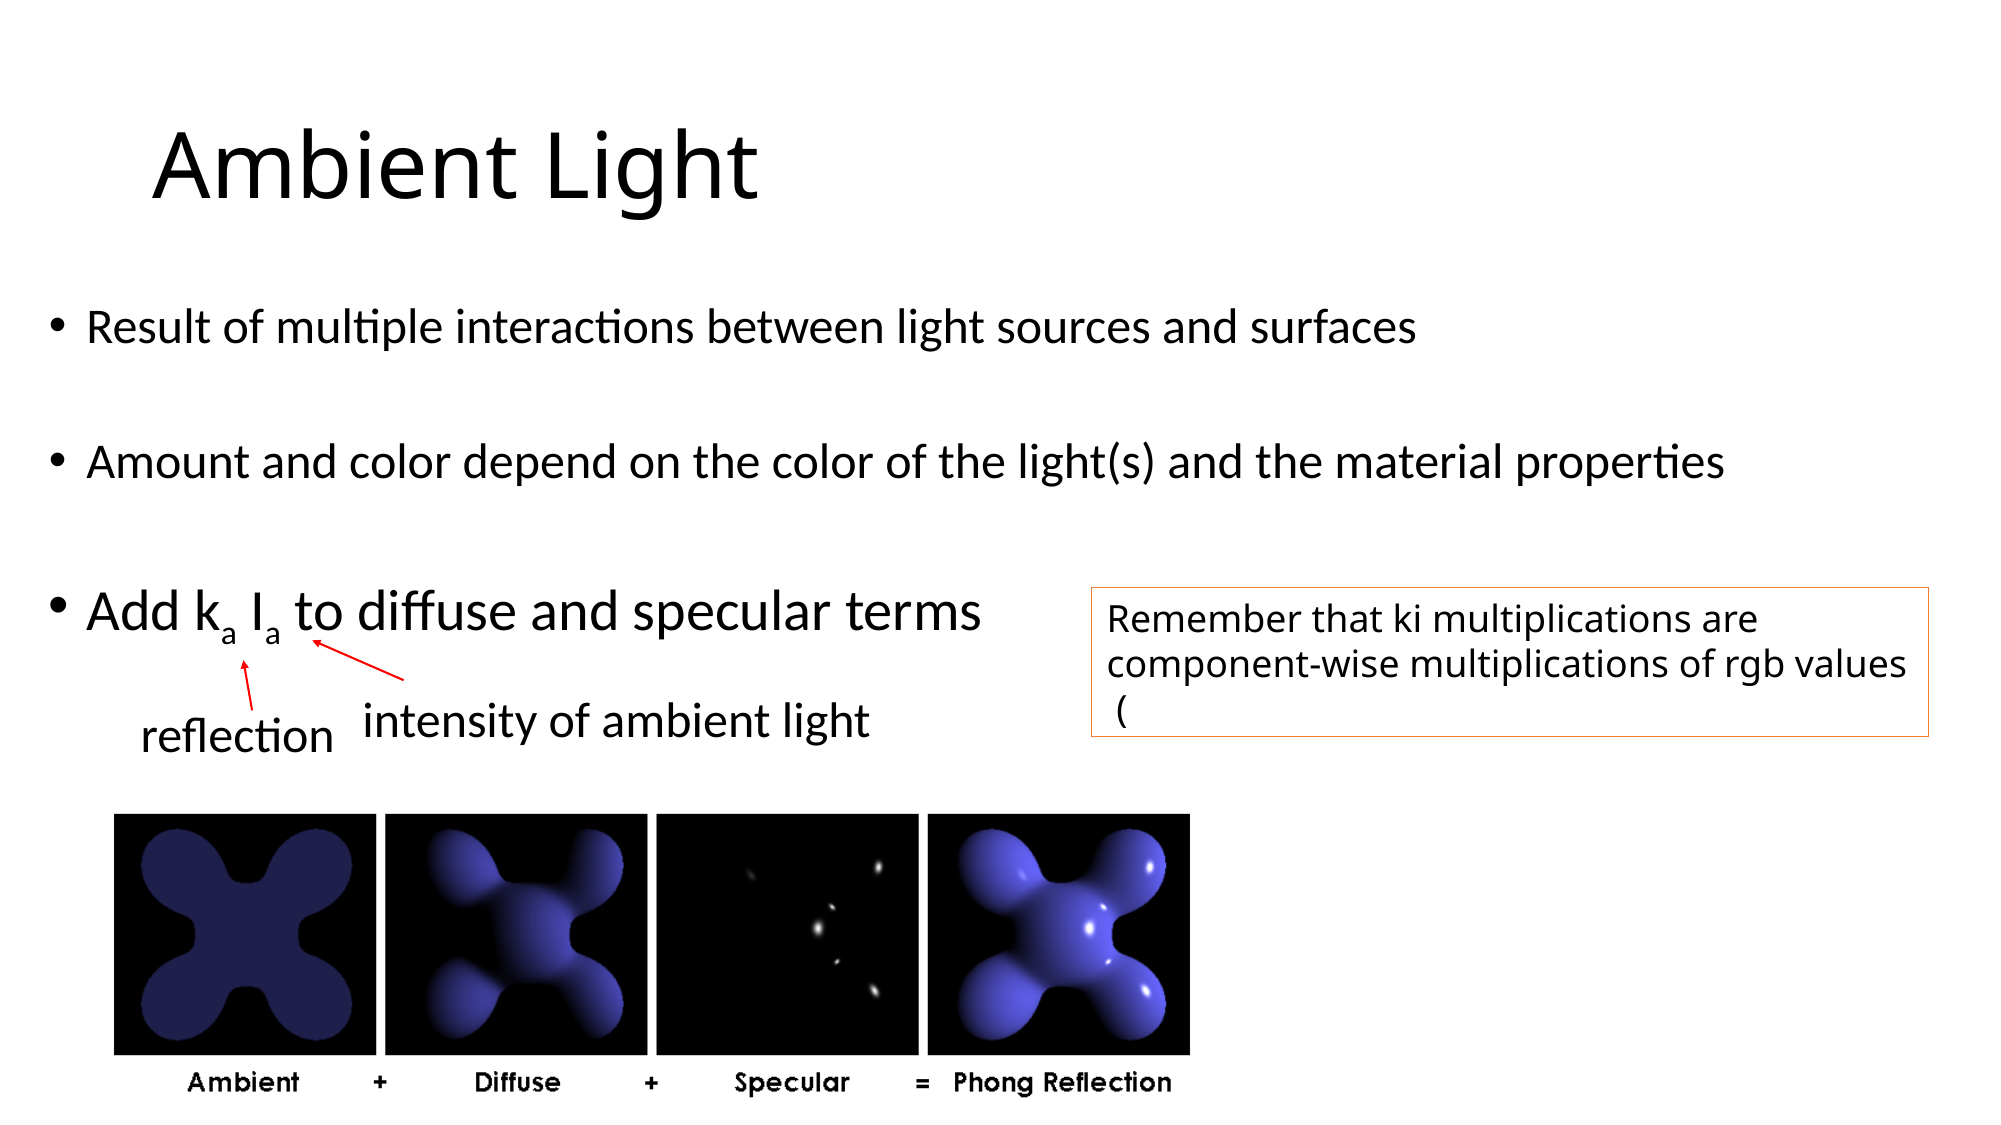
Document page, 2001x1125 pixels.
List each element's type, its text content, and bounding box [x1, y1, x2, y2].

list Result of multiple interactions between light sources and surfaces Amount and color depend on the color of the light(s) and the material properties Add ka Ia to diffuse and specular terms [33, 292, 1967, 1028]
title Ambient Light [137, 59, 1863, 278]
text_box intensity of ambient light [347, 679, 886, 755]
text_box reflection [125, 695, 361, 771]
text_box [312, 639, 402, 679]
picture [68, 806, 1257, 1111]
text_box [240, 660, 250, 695]
